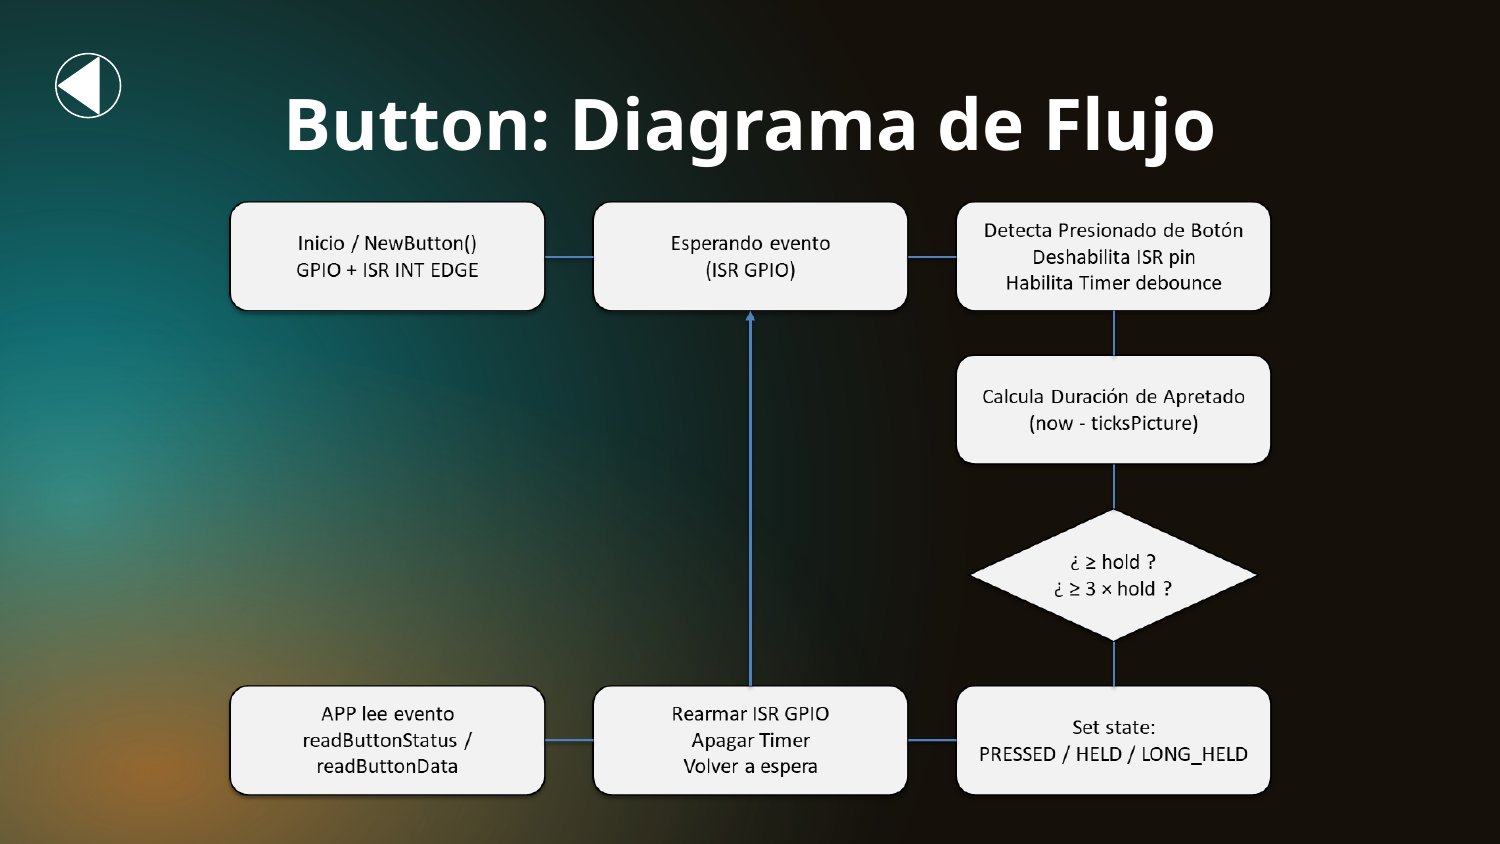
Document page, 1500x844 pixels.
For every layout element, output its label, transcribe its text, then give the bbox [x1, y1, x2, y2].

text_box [55, 53, 121, 118]
title Button: Diagrama de Flujo [183, 16, 1317, 180]
picture [0, 0, 1277, 844]
